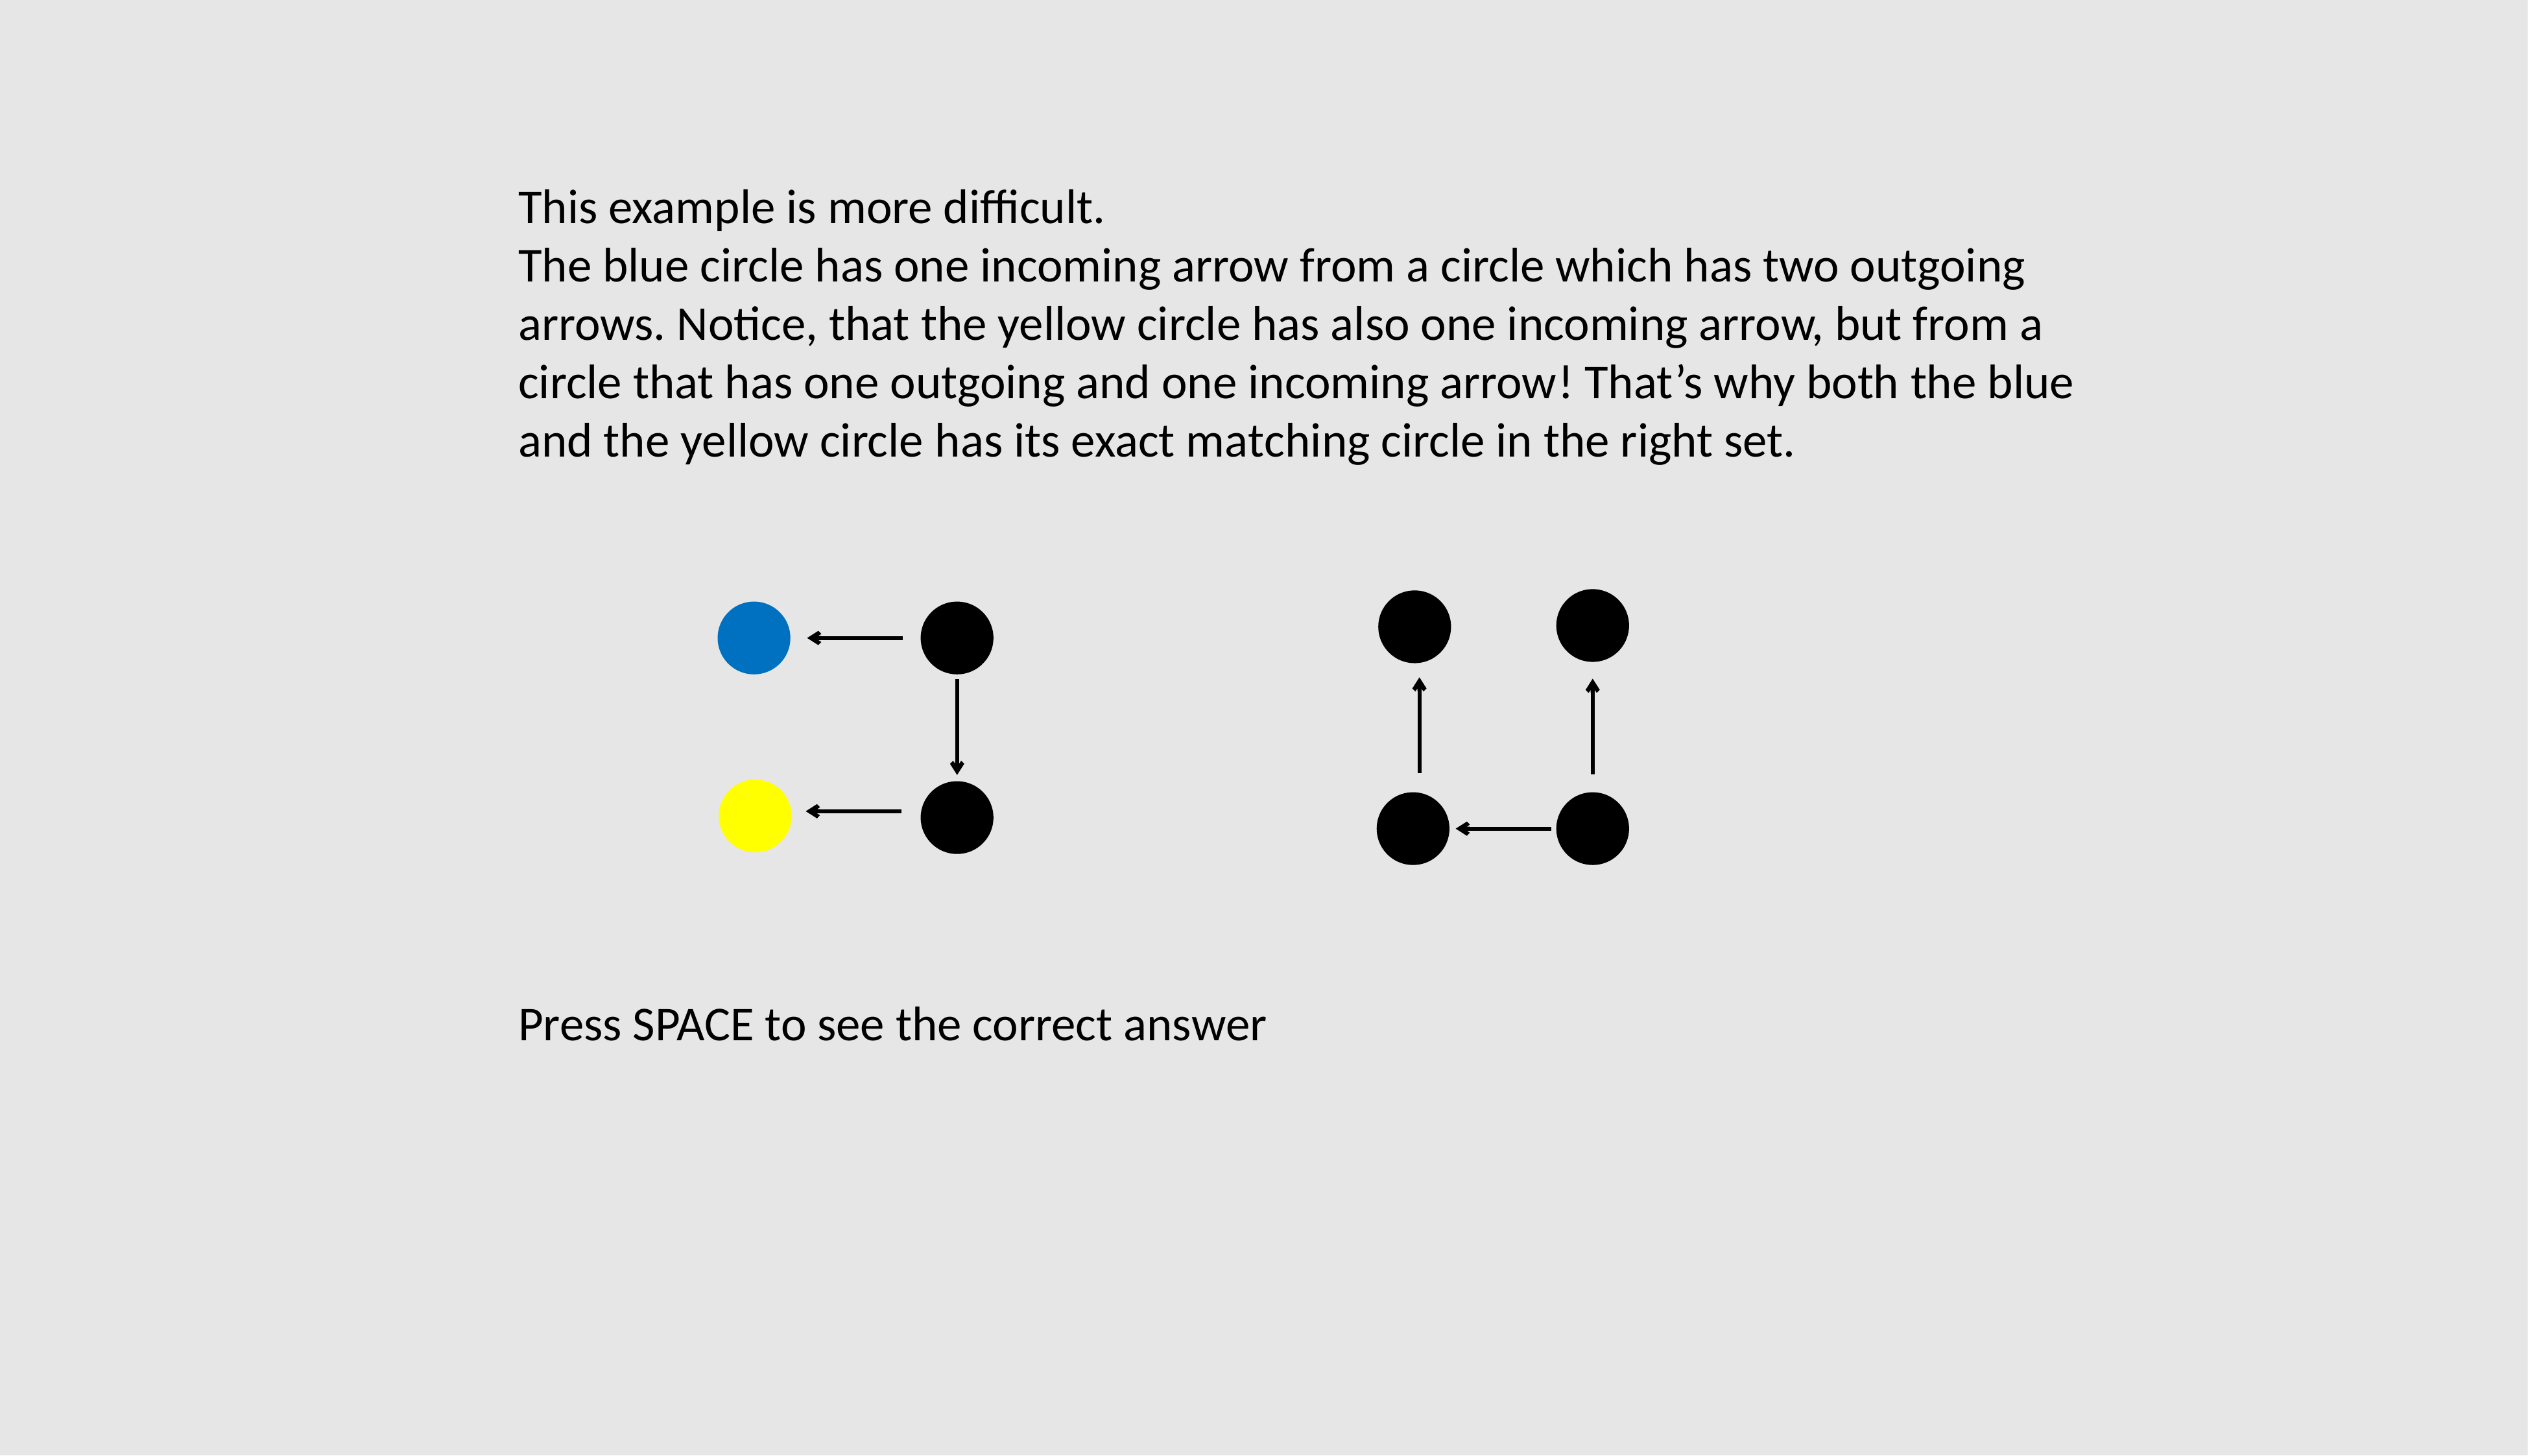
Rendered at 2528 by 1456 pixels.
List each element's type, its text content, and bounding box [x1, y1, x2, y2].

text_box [1365, 601, 1641, 853]
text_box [717, 601, 994, 854]
text_box This example is more difficult. The blue circle has one incoming arrow from a circle which has two outgoing arrows. Notice, that the yellow circle has also one incoming arrow, but from a circle that has one outgoing and one incoming arrow! That’s why both the blue and the yellow circle has its exact matching circle in the right set. Press SPACE to see the correct answer [508, 169, 2165, 1230]
